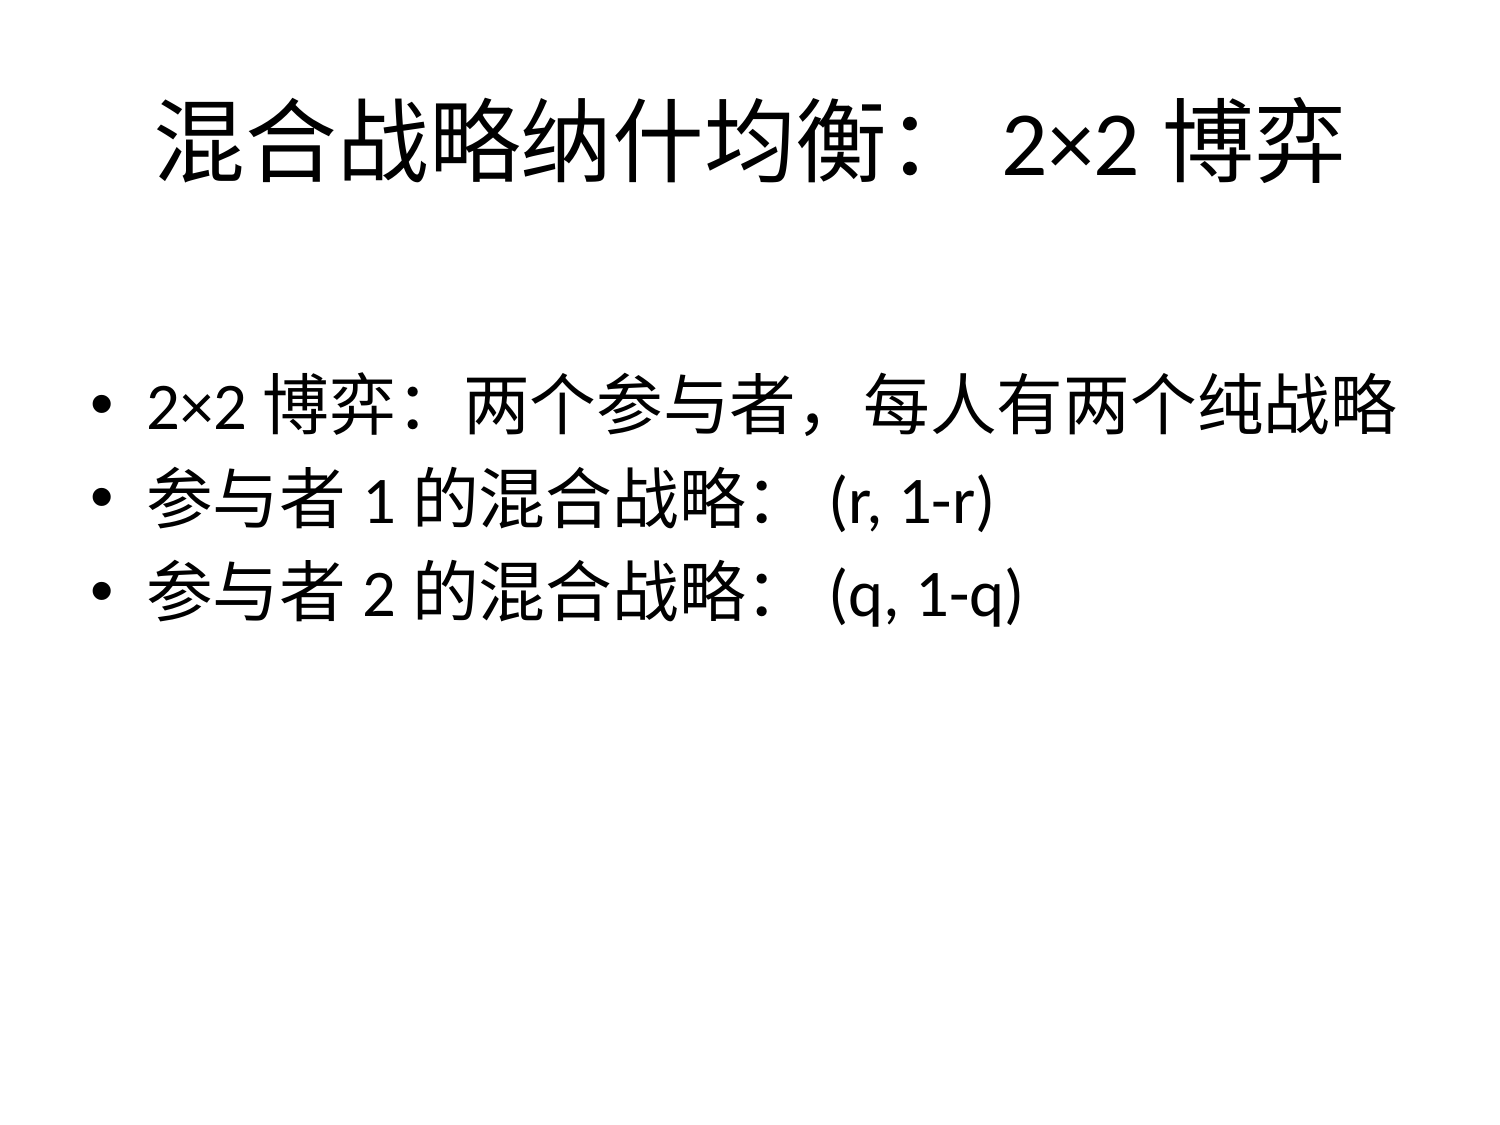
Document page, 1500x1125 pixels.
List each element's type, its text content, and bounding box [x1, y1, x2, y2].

list 2×2博弈：两个参与者，每人有两个纯战略 参与者1的混合战略：(r, 1-r) 参与者2的混合战略：(q, 1-q) [74, 262, 1426, 1088]
title 混合战略纳什均衡：2×2博弈 [74, 44, 1426, 233]
